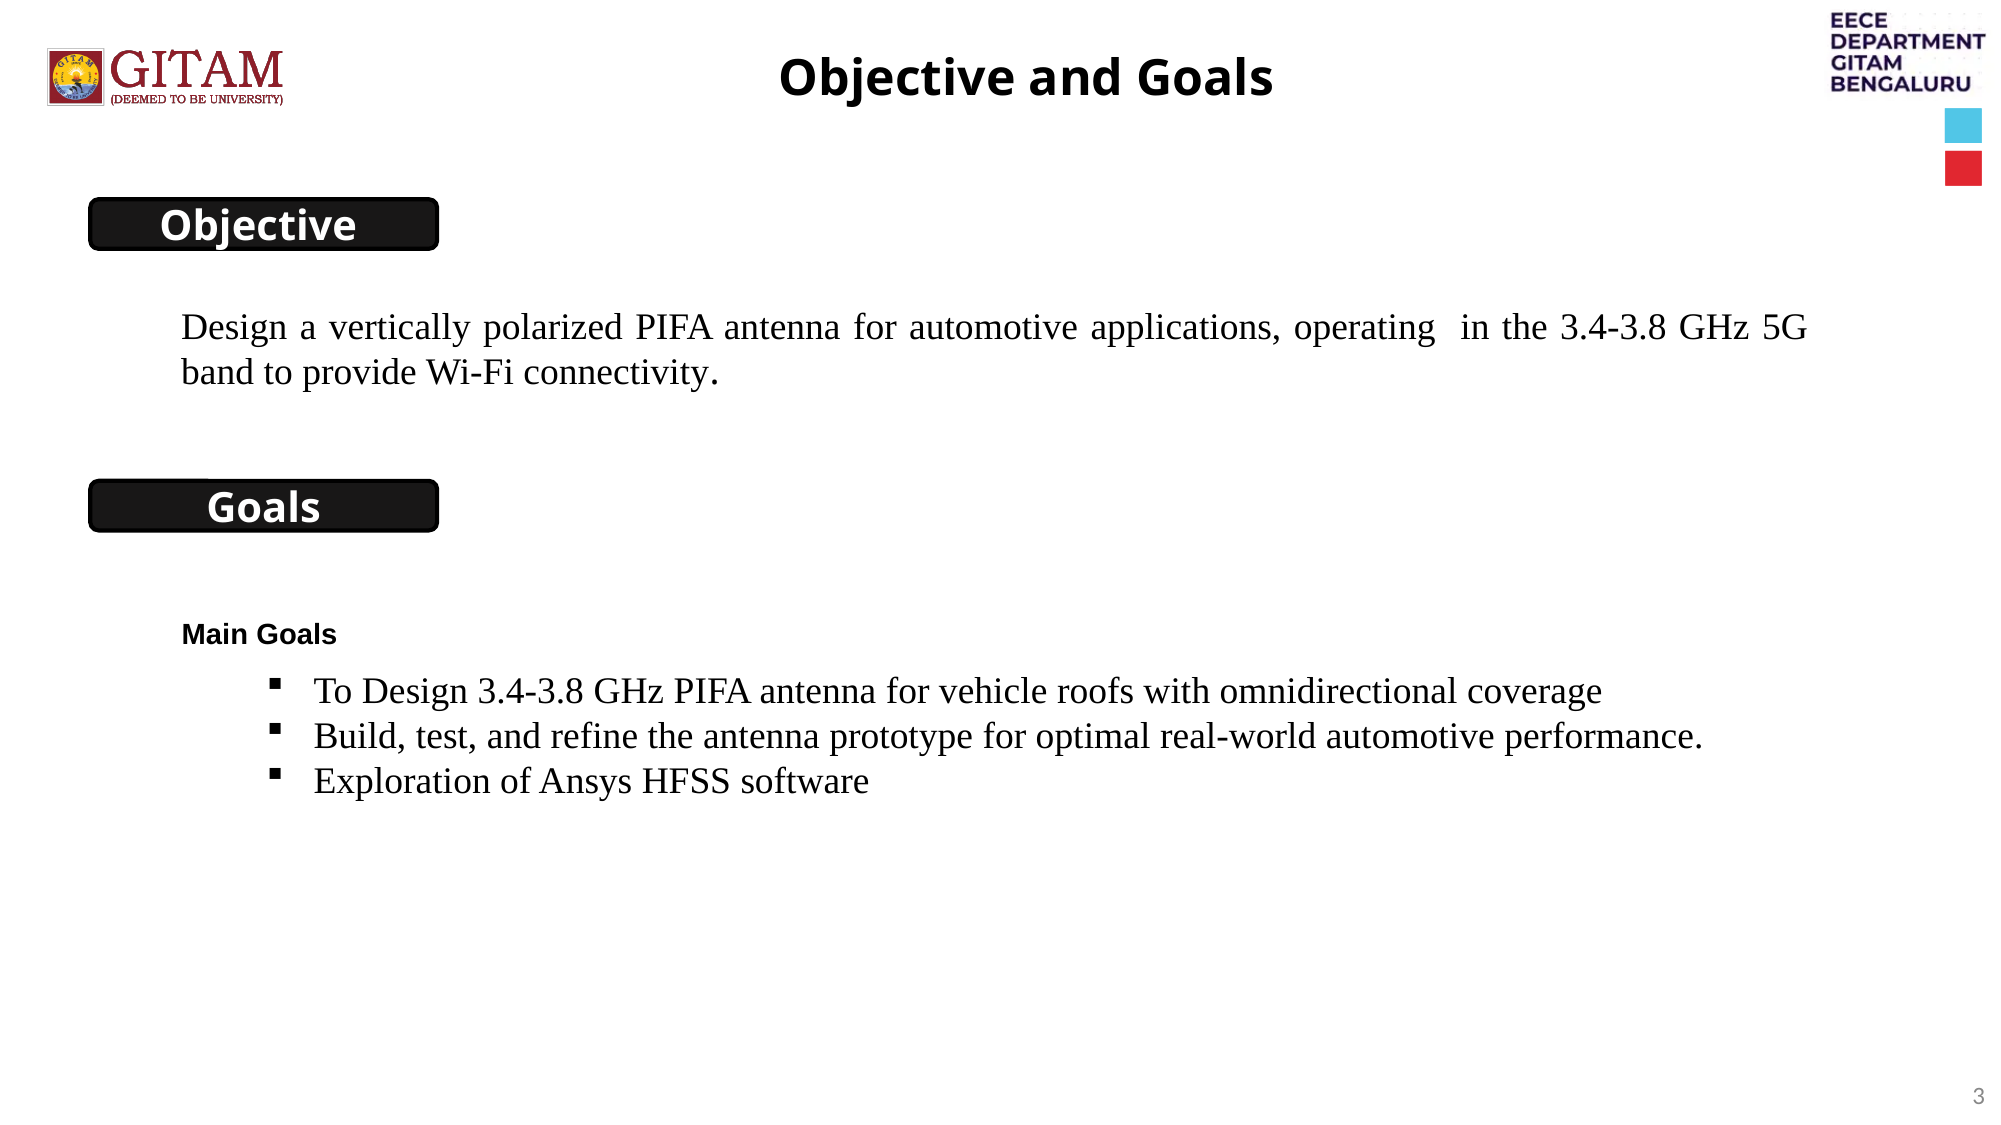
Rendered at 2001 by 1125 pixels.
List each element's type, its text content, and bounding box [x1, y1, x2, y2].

picture [42, 42, 291, 112]
text_box To Design 3.4-3.8 GHz PIFA antenna for vehicle roofs with omnidirectional coverage Build, test, and refine the antenna prototype for optimal real-world automotive performance. Exploration of Ansys HFSS software [251, 658, 1721, 854]
text_box Design a vertically polarized PIFA antenna for automotive applications, operating in the 3.4-3.8 GHz 5G band to provide Wi-Fi connectivity. [166, 294, 1825, 490]
text_box Goals [90, 480, 438, 531]
text_box Main Goals [166, 608, 353, 658]
text_box Objective [90, 199, 438, 249]
text_box Objective and Goals [163, 38, 1889, 119]
slide_number 3 [1550, 1065, 2000, 1125]
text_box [1944, 109, 1982, 186]
picture [1824, 1, 2000, 101]
